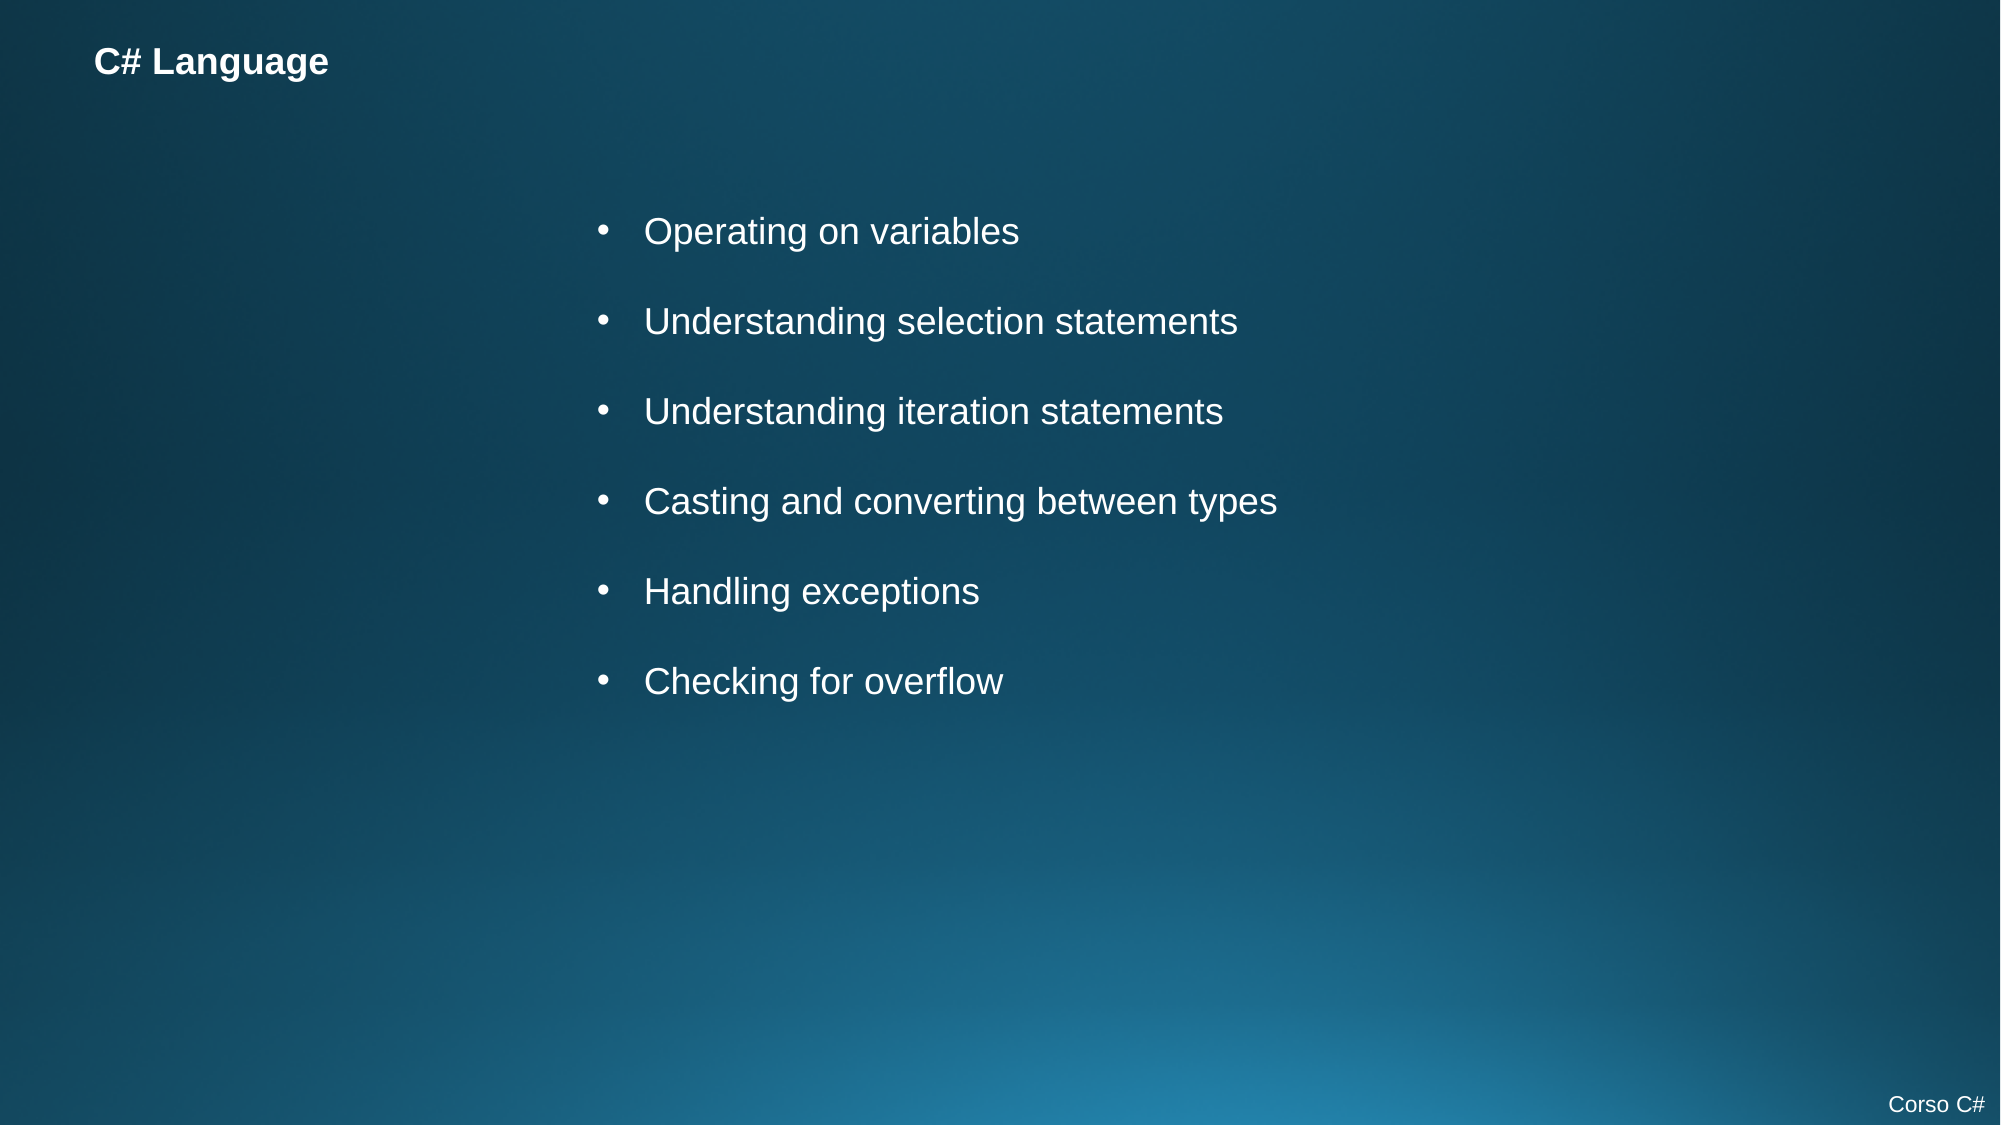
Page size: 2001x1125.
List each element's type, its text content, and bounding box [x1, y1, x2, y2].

picture [0, 0, 2001, 1125]
text_box C# Language [79, 29, 345, 89]
text_box Corso C# [0, 1082, 2000, 1125]
text_box Operating on variables Understanding selection statements Understanding iteration statements Casting and converting between types Handling exceptions Checking for overflow [582, 199, 1293, 709]
